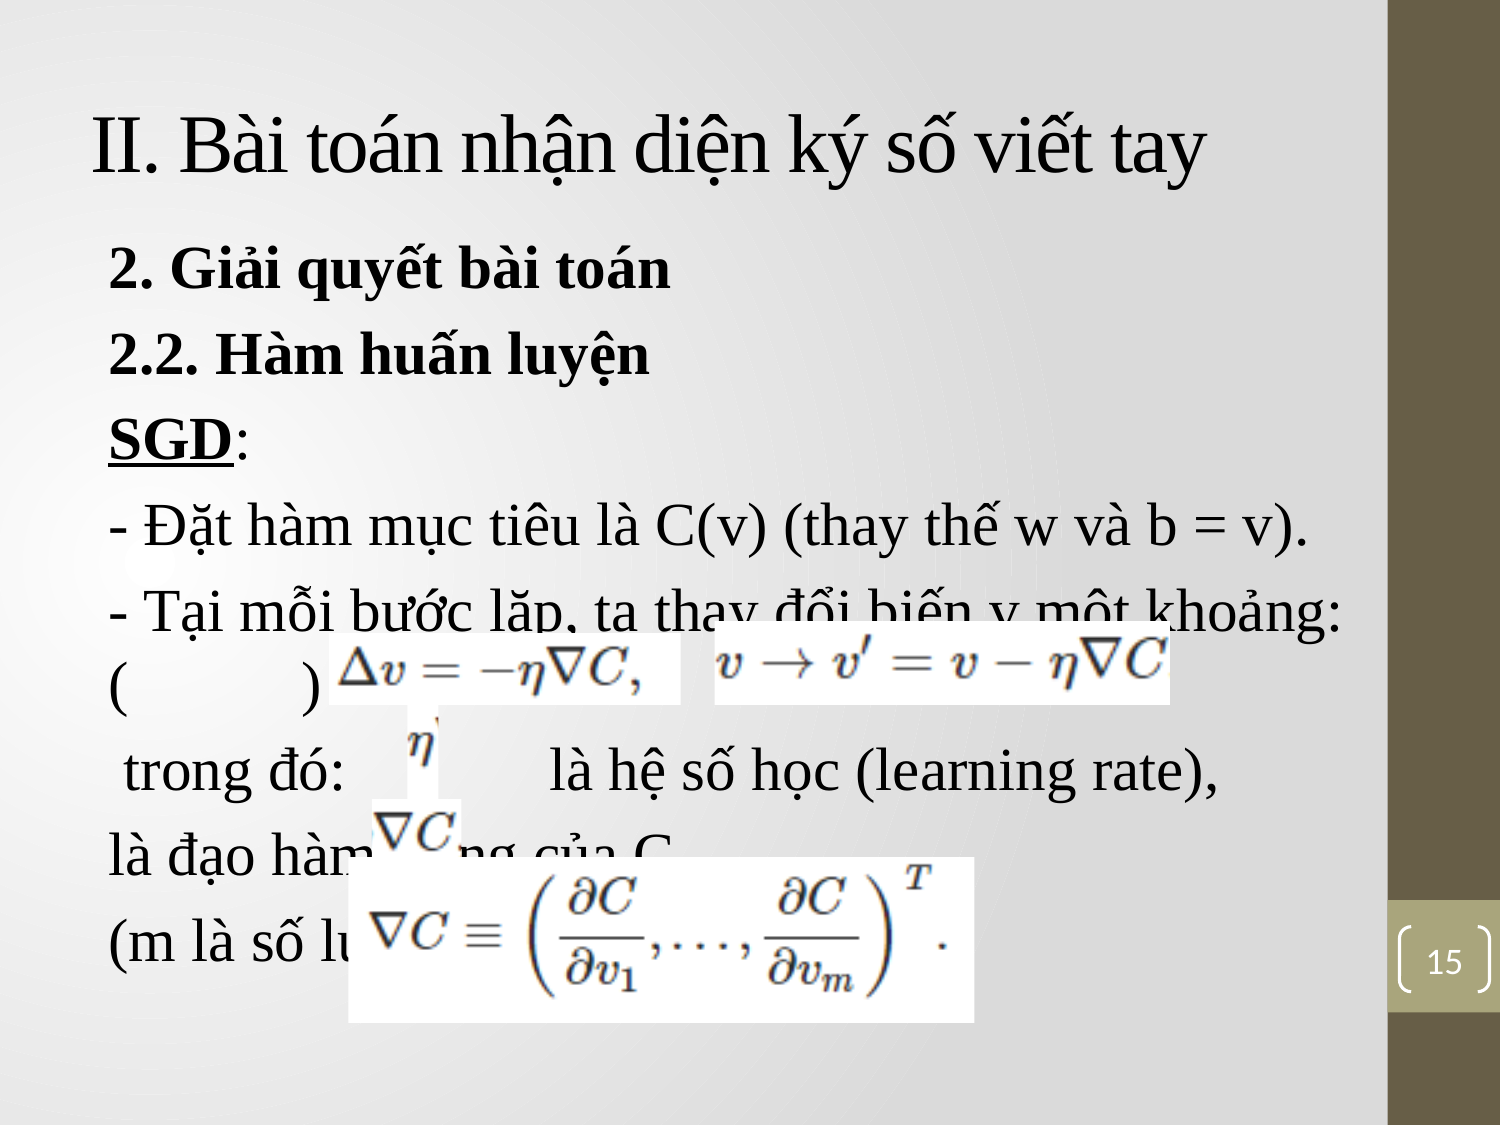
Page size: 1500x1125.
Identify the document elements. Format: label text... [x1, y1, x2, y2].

slide_number 15 [1397, 925, 1492, 994]
picture [713, 620, 1171, 705]
title II. Bài toán nhận diện ký số viết tay [75, 45, 1325, 219]
list 2. Giải quyết bài toán 2.2. Hàm huấn luyện SGD: - Đặt hàm mục tiêu là C(v) (thay thế w và b = v). - Tại mỗi bước lặp, ta thay đổi biến v một khoảng: ( ) trong đó: là hệ số học (learning rate), là đạo hàm riêng của C (m là số lượng biến v) [75, 219, 1376, 1040]
picture [328, 633, 975, 1024]
